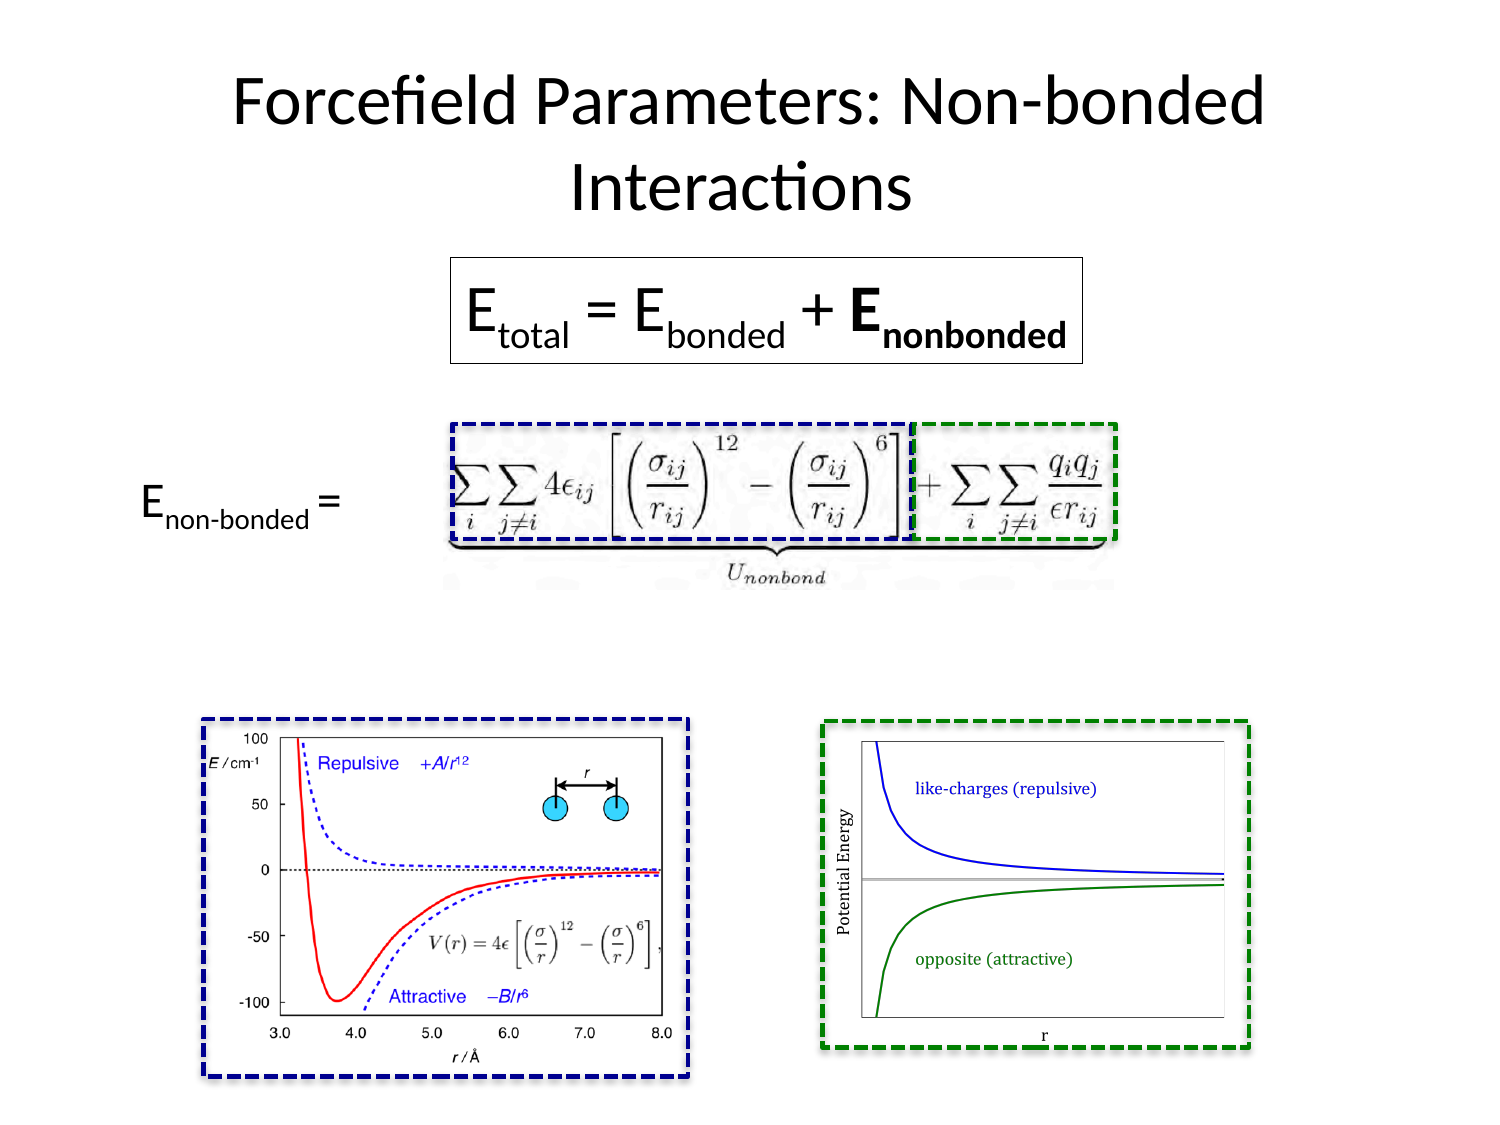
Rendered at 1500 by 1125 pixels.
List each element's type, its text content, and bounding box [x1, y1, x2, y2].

picture [198, 718, 689, 1071]
picture [834, 740, 1225, 1048]
text_box [822, 720, 1250, 1048]
title Forcefield Parameters: Non-bonded Interactions [75, 45, 1425, 233]
picture [443, 428, 1116, 592]
text_box Enon-bonded = [125, 459, 357, 543]
text_box Etotal = Ebonded + Enonbonded [450, 257, 1083, 364]
text_box [913, 423, 1116, 428]
